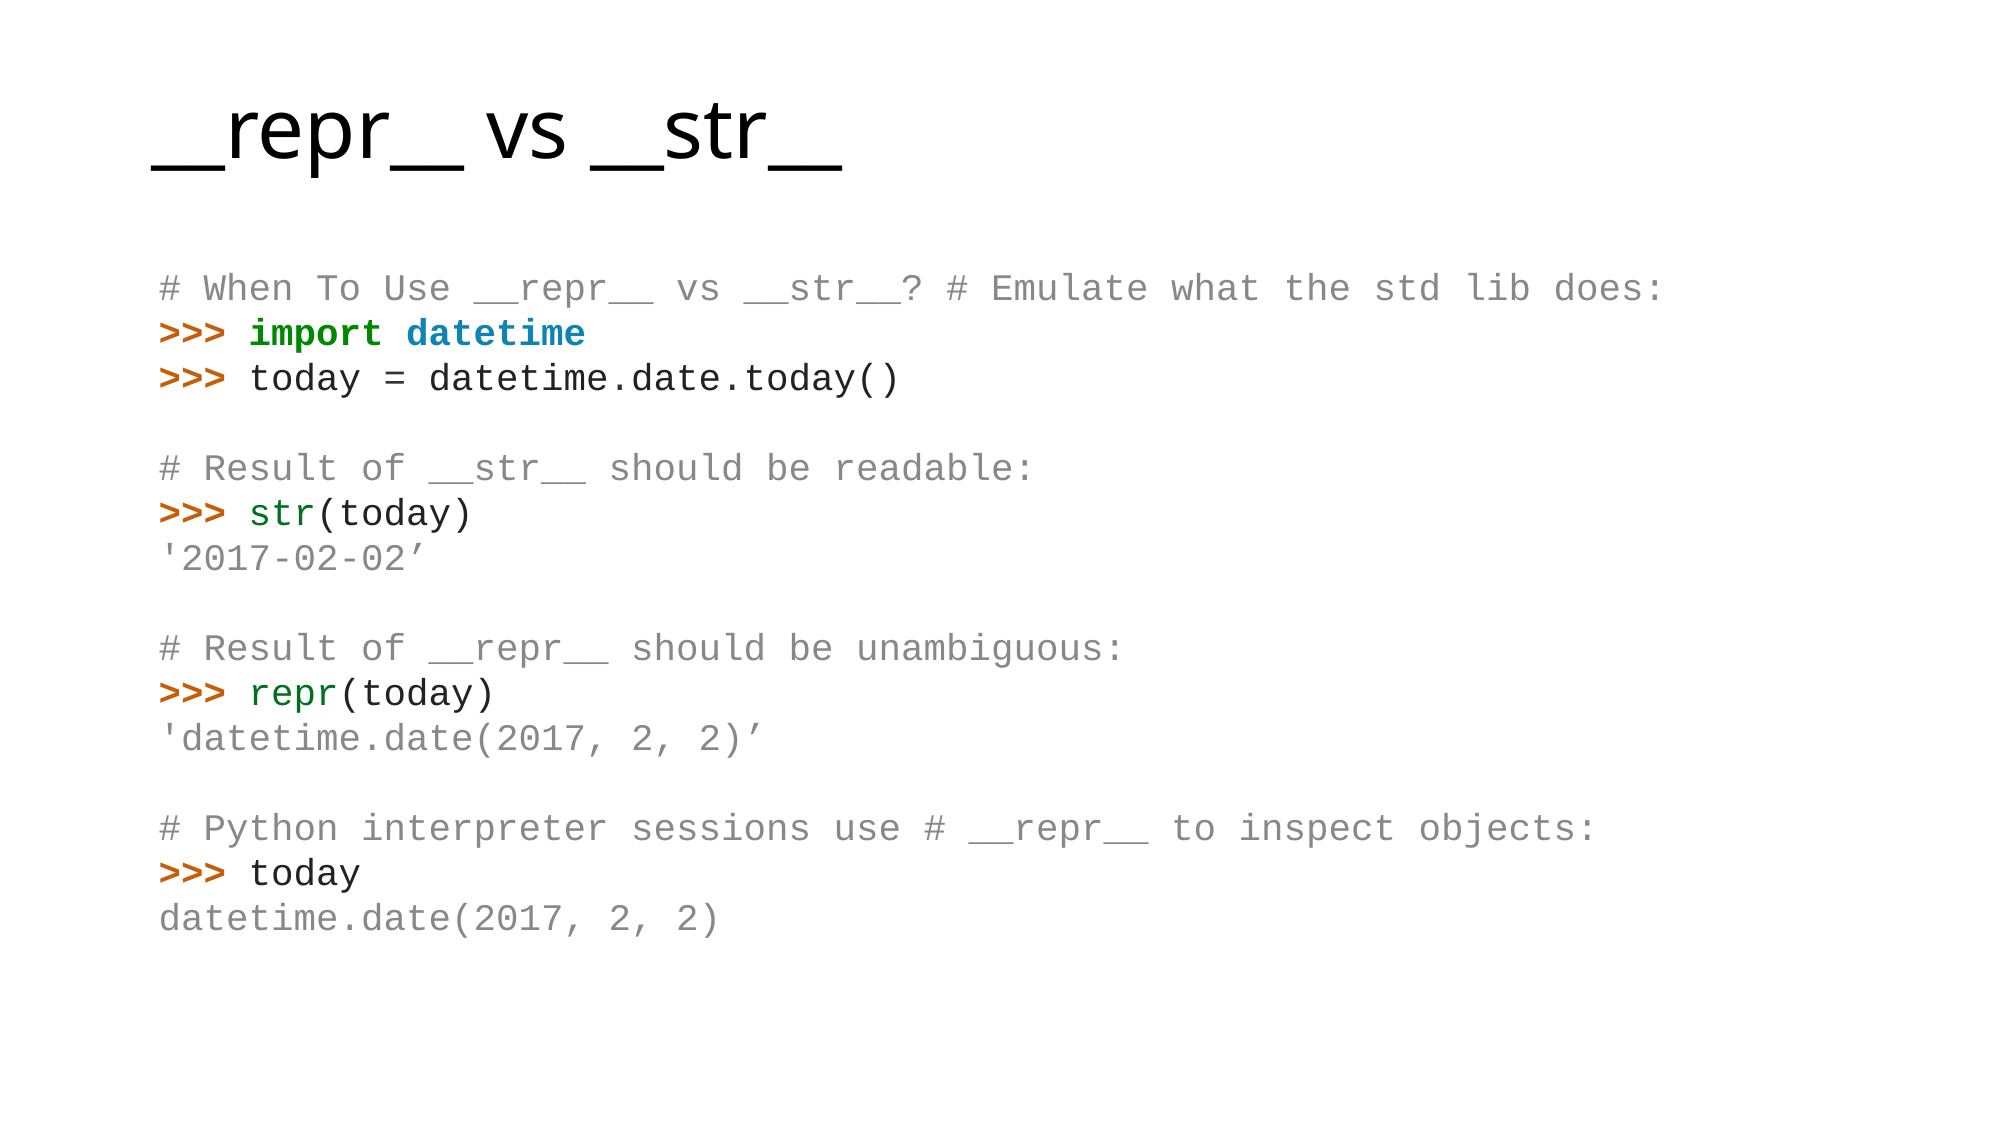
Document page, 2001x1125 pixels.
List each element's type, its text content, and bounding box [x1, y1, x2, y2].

text_box # When To Use __repr__ vs __str__? # Emulate what the std lib does: >>> import datetime >>> today = datetime.date.today() # Result of __str__ should be readable: >>> str(today) '2017-02-02’ # Result of __repr__ should be unambiguous: >>> repr(today) 'datetime.date(2017, 2, 2)’ # Python interpreter sessions use # __repr__ to inspect objects: >>> today datetime.date(2017, 2, 2) [158, 263, 1754, 939]
text_box __repr__ vs __str__ [136, 67, 859, 183]
